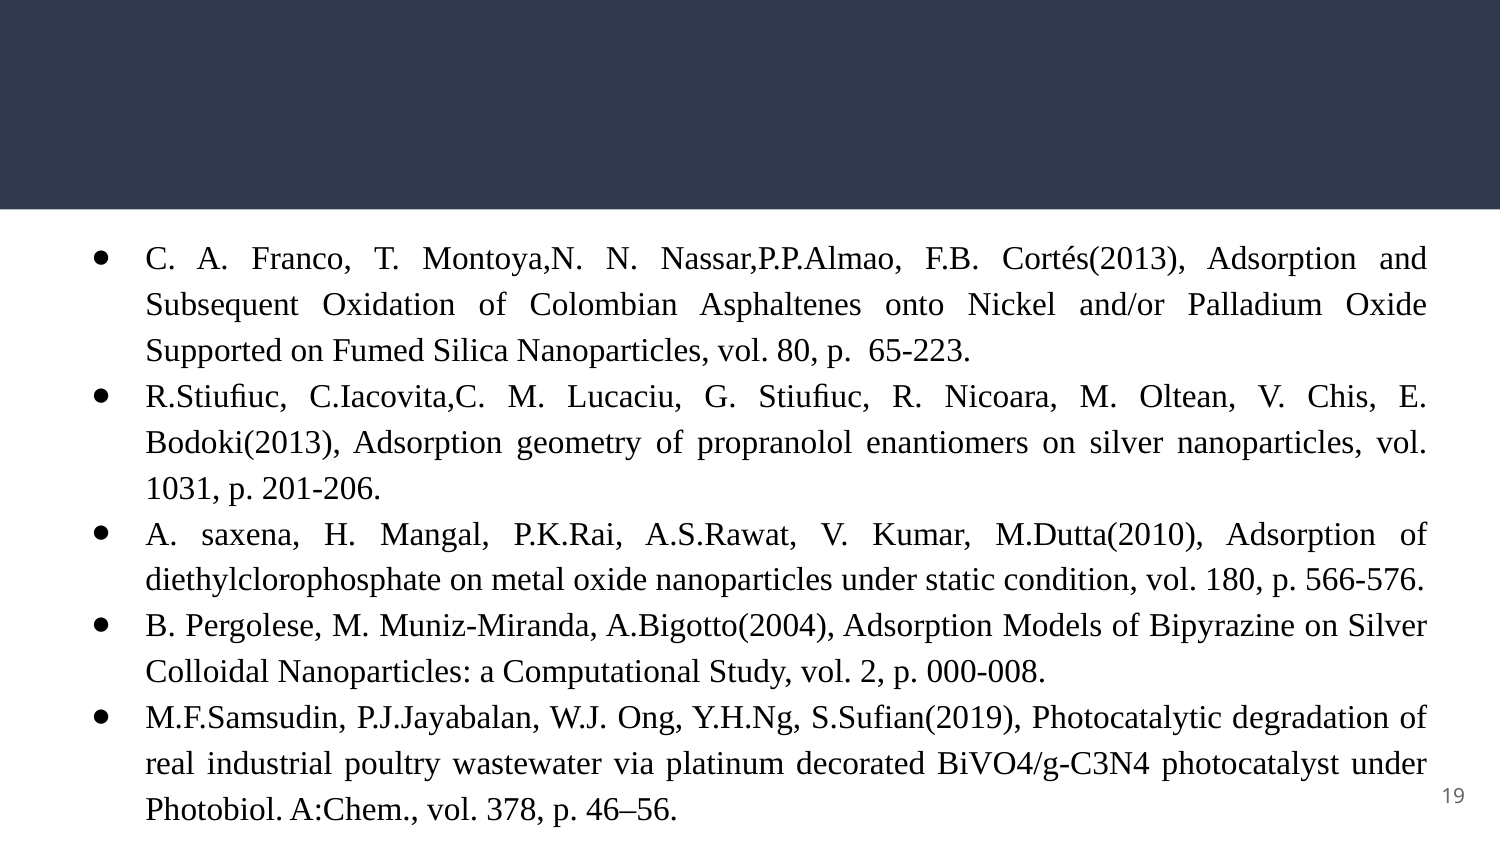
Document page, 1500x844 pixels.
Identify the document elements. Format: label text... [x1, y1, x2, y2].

text_box C. A. Franco, T. Montoya,N. N. Nassar,P.P.Almao, F.B. Cortés(2013), Adsorption and Subsequent Oxidation of Colombian Asphaltenes onto Nickel and/or Palladium Oxide Supported on Fumed Silica Nanoparticles, vol. 80, p. 65-223. R.Stiuﬁuc, C.Iacovita,C. M. Lucaciu, G. Stiuﬁuc, R. Nicoara, M. Oltean, V. Chis, E. Bodoki(2013), Adsorption geometry of propranolol enantiomers on silver nanoparticles, vol. 1031, p. 201-206. A. saxena, H. Mangal, P.K.Rai, A.S.Rawat, V. Kumar, M.Dutta(2010), Adsorption of diethylclorophosphate on metal oxide nanoparticles under static condition, vol. 180, p. 566-576. B. Pergolese, M. Muniz-Miranda, A.Bigotto(2004), Adsorption Models of Bipyrazine on Silver Colloidal Nanoparticles: a Computational Study, vol. 2, p. 000-008. M.F.Samsudin, P.J.Jayabalan, W.J. Ong, Y.H.Ng, S.Sufian(2019), Photocatalytic degradation of real industrial poultry wastewater via platinum decorated BiVO4/g-C3N4 photocatalyst under Photobiol. A:Chem., vol. 378, p. 46–56. [55, 215, 1445, 844]
slide_number ‹#› [1445, 764, 1480, 830]
